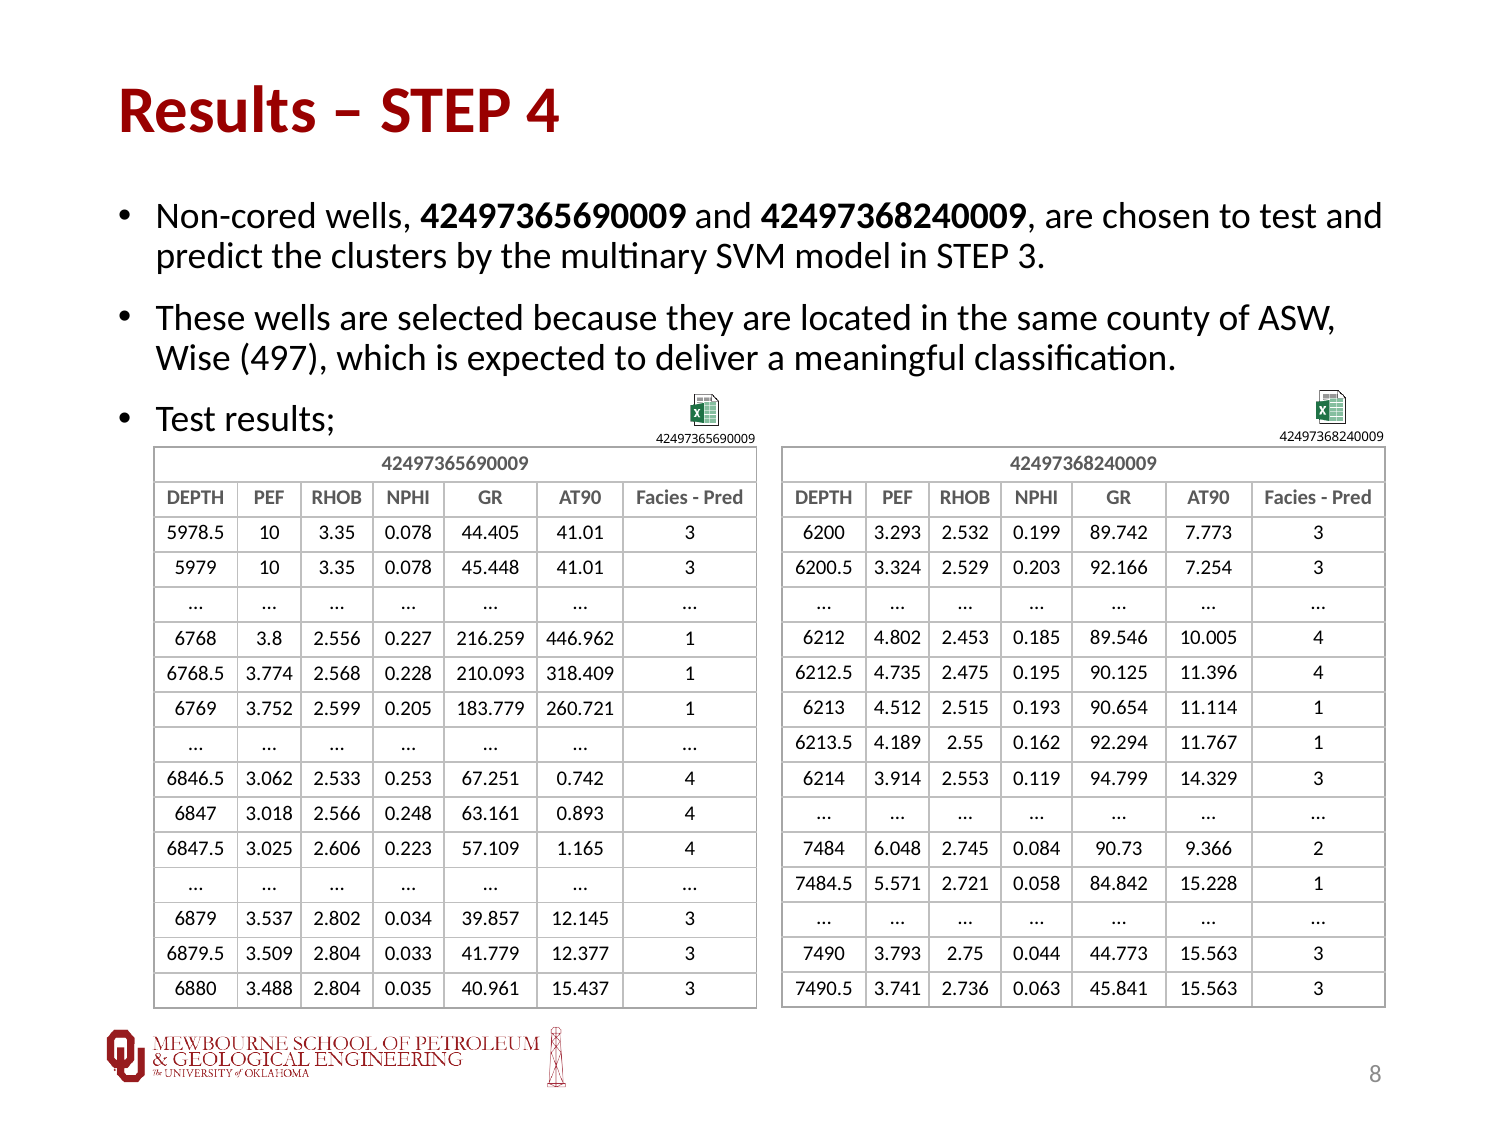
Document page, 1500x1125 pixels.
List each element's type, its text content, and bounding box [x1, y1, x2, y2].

table_cell 5.571 [867, 868, 928, 901]
table_cell 92.294 [1073, 728, 1165, 761]
table_cell … [374, 868, 443, 902]
table_cell 2.553 [930, 763, 1000, 796]
table_cell 3.35 [302, 518, 372, 551]
table_cell 6200.5 [783, 553, 865, 586]
table_cell 11.396 [1167, 658, 1251, 691]
table_cell 6879 [155, 903, 237, 937]
table_cell 0.063 [1002, 973, 1071, 1006]
table_cell 0.195 [1002, 658, 1071, 691]
table_cell 6200 [783, 518, 865, 551]
table_cell 6846.5 [155, 763, 237, 796]
table_cell 92.166 [1073, 553, 1165, 586]
table_cell 2.533 [302, 763, 372, 796]
table_cell 11.767 [1167, 728, 1251, 761]
table_cell … [1167, 798, 1251, 831]
table_cell 2.532 [930, 518, 1000, 551]
table_cell GR [1073, 483, 1165, 516]
table_cell PEF [867, 483, 928, 516]
table_cell 0.253 [374, 763, 443, 796]
table_cell 84.842 [1073, 868, 1165, 901]
table_cell 2.736 [930, 973, 1000, 1006]
table_cell 2.802 [302, 903, 372, 937]
table_cell 260.721 [538, 693, 622, 726]
table_cell 0.078 [374, 553, 443, 586]
table_cell 3 [1253, 553, 1384, 586]
table_cell 9.366 [1167, 833, 1251, 866]
table_cell 41.779 [445, 938, 536, 972]
table_cell 6847 [155, 798, 237, 831]
table_cell … [1253, 588, 1384, 621]
table_cell … [155, 868, 237, 902]
table_cell 0.185 [1002, 623, 1071, 656]
table_cell … [445, 868, 536, 902]
table_cell … [155, 728, 237, 761]
table_cell 45.448 [445, 553, 536, 586]
table_cell DEPTH [783, 483, 865, 516]
table_cell … [867, 588, 928, 621]
table_cell 2.55 [930, 728, 1000, 761]
table_cell 2.529 [930, 553, 1000, 586]
table_cell 4 [624, 798, 756, 831]
table_cell 2.606 [302, 833, 372, 867]
table_cell NPHI [1002, 483, 1071, 516]
table_cell 1 [1253, 868, 1384, 901]
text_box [1278, 388, 1386, 483]
table_cell 0.035 [374, 974, 443, 1007]
table_cell 318.409 [538, 658, 622, 691]
table_cell 1 [624, 693, 756, 726]
table_cell … [1002, 903, 1071, 936]
table_cell 0.203 [1002, 553, 1071, 586]
table_cell 0.078 [374, 518, 443, 551]
table_cell 6768 [155, 623, 237, 656]
table_cell 6213.5 [783, 728, 865, 761]
table_cell 4.512 [867, 693, 928, 726]
table_cell 5979 [155, 553, 237, 586]
table_cell … [1167, 588, 1251, 621]
table_cell 40.961 [445, 974, 536, 1007]
table_cell 183.779 [445, 693, 536, 726]
table_cell 6879.5 [155, 938, 237, 972]
table_cell 4 [1253, 658, 1384, 691]
table_cell 6214 [783, 763, 865, 796]
table_cell 12.145 [538, 903, 622, 937]
table_cell 15.228 [1167, 868, 1251, 901]
table_cell … [445, 728, 536, 761]
table_cell 2 [1253, 833, 1384, 866]
table_cell … [238, 588, 300, 621]
table_cell … [538, 868, 622, 902]
table_cell 11.114 [1167, 693, 1251, 726]
table_cell 3 [1253, 973, 1384, 1006]
table_cell 216.259 [445, 623, 536, 656]
table_cell 6768.5 [155, 658, 237, 691]
table_cell 4.735 [867, 658, 928, 691]
table_cell NPHI [374, 483, 443, 516]
table_cell 3.062 [238, 763, 300, 796]
text_box Non-cored wells, 42497365690009 and 42497368240009, are chosen to test and predict the clusters by the multinary SVM model in STEP 3. These wells are selected because they are located in the same county of ASW, Wise (497), which is expected to deliver a meaningful classification. Test results; [103, 188, 1411, 982]
table_cell PEF [238, 483, 300, 516]
table_cell 3.8 [238, 623, 300, 656]
table_cell 0.044 [1002, 938, 1071, 971]
table_cell 7490 [783, 938, 865, 971]
table_cell 3 [624, 974, 756, 1007]
table_cell RHOB [930, 483, 1000, 516]
table_cell 6212.5 [783, 658, 865, 691]
table_cell 1 [1253, 693, 1384, 726]
table_cell 0.199 [1002, 518, 1071, 551]
table_cell 3 [1253, 518, 1384, 551]
table_cell … [155, 588, 237, 621]
table_cell 446.962 [538, 623, 622, 656]
table_cell 44.773 [1073, 938, 1165, 971]
table_cell … [374, 728, 443, 761]
table_cell … [238, 868, 300, 902]
table_cell 0.205 [374, 693, 443, 726]
table_cell … [1167, 903, 1251, 936]
table_cell 2.566 [302, 798, 372, 831]
table_cell … [1253, 903, 1384, 936]
table_cell 4.189 [867, 728, 928, 761]
table_cell … [374, 588, 443, 621]
table_cell 2.75 [930, 938, 1000, 971]
table_cell 2.515 [930, 693, 1000, 726]
table_cell 0.119 [1002, 763, 1071, 796]
table_cell GR [445, 483, 536, 516]
table_cell … [930, 588, 1000, 621]
table_cell … [1073, 903, 1165, 936]
table_cell 210.093 [445, 658, 536, 691]
slide_number 8 [1059, 1042, 1397, 1103]
table_cell 2.453 [930, 623, 1000, 656]
table_cell 3.914 [867, 763, 928, 796]
table_cell 0.033 [374, 938, 443, 972]
table_cell 0.742 [538, 763, 622, 796]
table_cell 0.227 [374, 623, 443, 656]
table_cell 6880 [155, 974, 237, 1007]
table_cell … [930, 798, 1000, 831]
table_cell 6847.5 [155, 833, 237, 867]
table_cell 2.745 [930, 833, 1000, 866]
table_cell 63.161 [445, 798, 536, 831]
title Results – STEP 4 [103, 59, 1397, 163]
table_cell 3.018 [238, 798, 300, 831]
table_cell 3 [624, 553, 756, 586]
table_cell 6213 [783, 693, 865, 726]
table_cell 14.329 [1167, 763, 1251, 796]
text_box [654, 392, 757, 483]
table_cell 2.556 [302, 623, 372, 656]
table_cell … [1073, 798, 1165, 831]
table_cell 3.293 [867, 518, 928, 551]
table_cell 6212 [783, 623, 865, 656]
table_cell DEPTH [155, 483, 237, 516]
table_cell 41.01 [538, 553, 622, 586]
table_cell 0.034 [374, 903, 443, 937]
table_cell 45.841 [1073, 973, 1165, 1006]
table_cell 10 [238, 553, 300, 586]
table_cell 0.228 [374, 658, 443, 691]
picture [103, 1026, 576, 1088]
table_cell 89.742 [1073, 518, 1165, 551]
table_cell 5978.5 [155, 518, 237, 551]
table_cell 4 [624, 833, 756, 867]
table_cell 7490.5 [783, 973, 865, 1006]
table_cell 0.058 [1002, 868, 1071, 901]
table_cell 2.804 [302, 974, 372, 1007]
table_cell … [538, 728, 622, 761]
table_cell … [930, 903, 1000, 936]
table_cell 3.025 [238, 833, 300, 867]
table_cell 3.509 [238, 938, 300, 972]
table_cell 0.193 [1002, 693, 1071, 726]
table_cell 2.475 [930, 658, 1000, 691]
table_cell 6769 [155, 693, 237, 726]
table_cell 3.741 [867, 973, 928, 1006]
table_cell 0.084 [1002, 833, 1071, 866]
table_cell 3 [1253, 763, 1384, 796]
table_header 42497368240009 [783, 448, 1278, 481]
table_cell RHOB [302, 483, 372, 516]
table_cell 2.568 [302, 658, 372, 691]
table_cell 3 [624, 903, 756, 937]
table_cell … [302, 588, 372, 621]
table_cell … [624, 588, 756, 621]
table_cell 41.01 [538, 518, 622, 551]
table_cell 1 [1253, 728, 1384, 761]
table_cell 1 [624, 623, 756, 656]
table_cell … [302, 728, 372, 761]
table_cell 3.774 [238, 658, 300, 691]
table_cell 15.563 [1167, 973, 1251, 1006]
table_cell 3.537 [238, 903, 300, 937]
table_cell … [1073, 588, 1165, 621]
table_cell … [1002, 798, 1071, 831]
table_cell 3.752 [238, 693, 300, 726]
table_cell … [783, 588, 865, 621]
table_cell 2.804 [302, 938, 372, 972]
table_cell 0.893 [538, 798, 622, 831]
table_cell 90.654 [1073, 693, 1165, 726]
table_cell … [783, 798, 865, 831]
table_cell 3.488 [238, 974, 300, 1007]
table_cell … [238, 728, 300, 761]
table_cell 2.599 [302, 693, 372, 726]
table_cell 0.223 [374, 833, 443, 867]
table_cell … [302, 868, 372, 902]
table_cell 1 [624, 658, 756, 691]
table_cell 94.799 [1073, 763, 1165, 796]
table_cell Facies - Pred [1253, 483, 1384, 516]
table_cell 2.721 [930, 868, 1000, 901]
table_cell 67.251 [445, 763, 536, 796]
table_cell 4 [624, 763, 756, 796]
table_cell 7484.5 [783, 868, 865, 901]
table_cell Facies - Pred [624, 483, 756, 516]
table_cell 4.802 [867, 623, 928, 656]
table_cell … [1253, 798, 1384, 831]
table_cell 3 [1253, 938, 1384, 971]
table_cell 89.546 [1073, 623, 1165, 656]
table_cell … [445, 588, 536, 621]
table_cell … [1002, 588, 1071, 621]
table_cell 7.254 [1167, 553, 1251, 586]
table_cell 44.405 [445, 518, 536, 551]
table_cell 6.048 [867, 833, 928, 866]
table_cell 7484 [783, 833, 865, 866]
table_cell 90.125 [1073, 658, 1165, 691]
table_cell 12.377 [538, 938, 622, 972]
table_cell … [624, 868, 756, 902]
table_cell 39.857 [445, 903, 536, 937]
table_cell 0.248 [374, 798, 443, 831]
table_cell 4 [1253, 623, 1384, 656]
table_cell 57.109 [445, 833, 536, 867]
table_cell 3.324 [867, 553, 928, 586]
table_cell AT90 [1167, 483, 1251, 516]
table_cell … [538, 588, 622, 621]
table_cell … [783, 903, 865, 936]
table_cell 10.005 [1167, 623, 1251, 656]
table_cell 3 [624, 938, 756, 972]
table_cell AT90 [538, 483, 622, 516]
table_cell 3.35 [302, 553, 372, 586]
table_header 42497365690009 [155, 448, 654, 481]
table_cell … [867, 798, 928, 831]
table_cell 7.773 [1167, 518, 1251, 551]
table_cell 90.73 [1073, 833, 1165, 866]
table_cell 1.165 [538, 833, 622, 867]
table_cell 3.793 [867, 938, 928, 971]
table_cell … [867, 903, 928, 936]
table_cell 0.162 [1002, 728, 1071, 761]
table_cell 10 [238, 518, 300, 551]
table_cell 15.437 [538, 974, 622, 1007]
table_cell 15.563 [1167, 938, 1251, 971]
table_cell … [624, 728, 756, 761]
table_cell 3 [624, 518, 756, 551]
